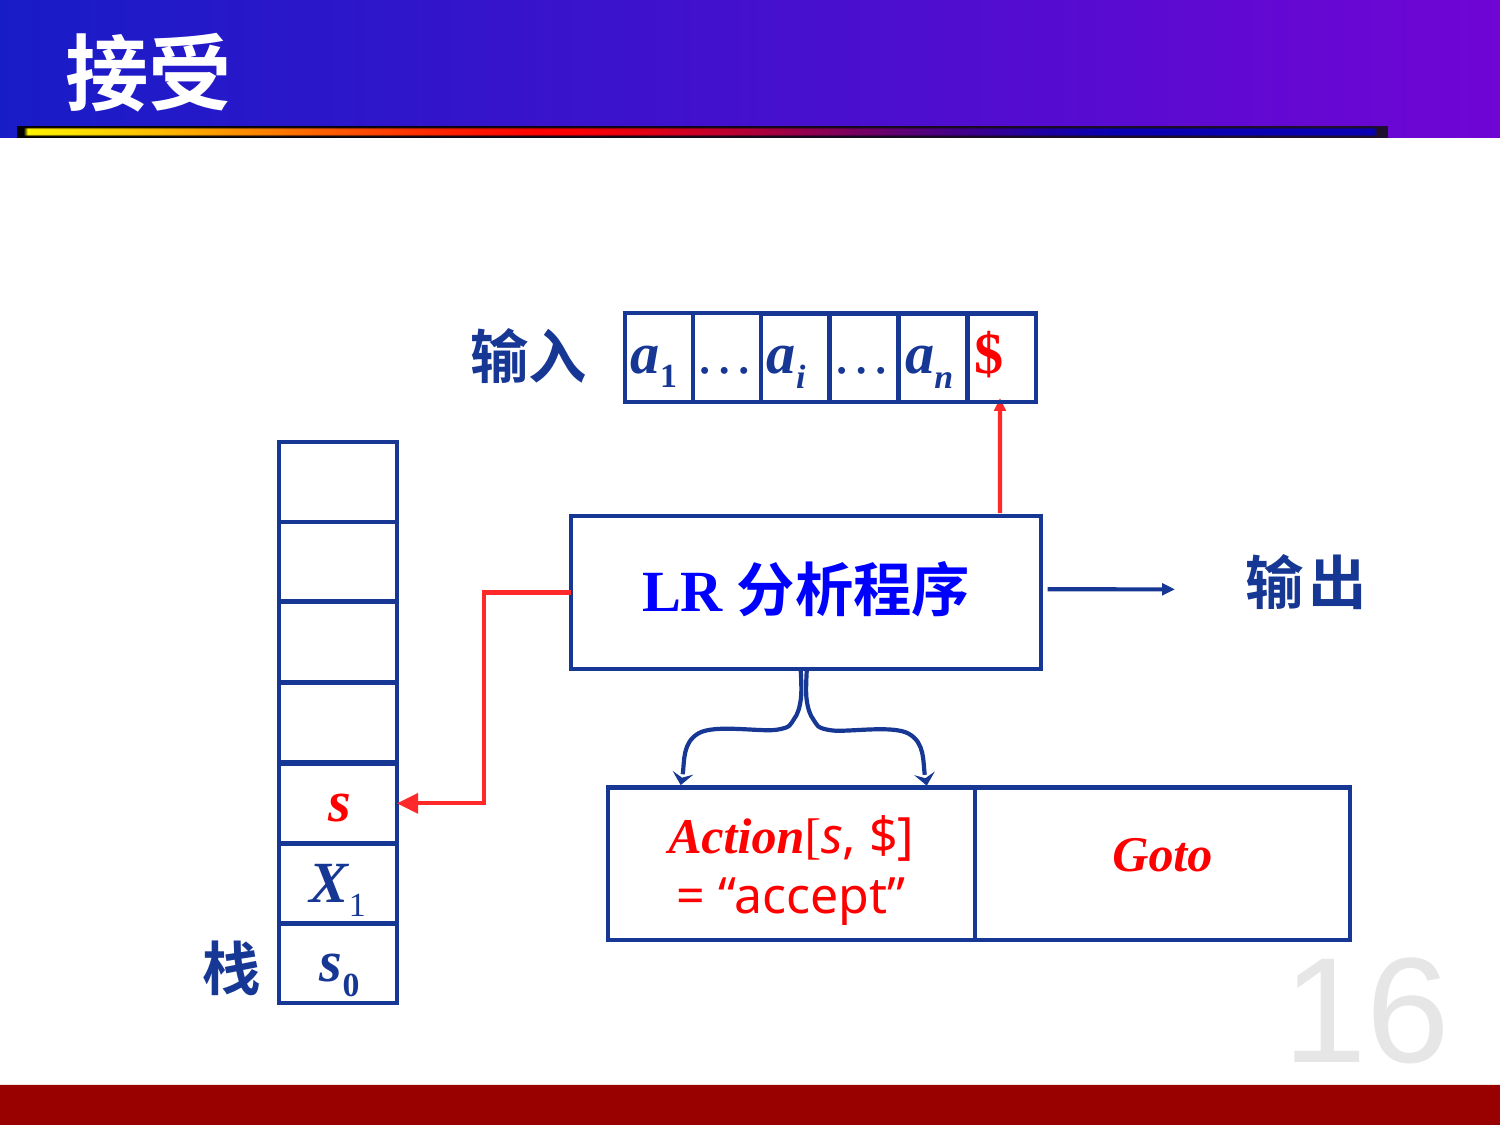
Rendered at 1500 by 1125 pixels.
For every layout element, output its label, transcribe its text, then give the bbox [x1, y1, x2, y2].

text_box X1 [278, 843, 397, 924]
text_box 栈 [187, 924, 275, 1026]
text_box an [899, 313, 968, 402]
text_box [672, 667, 802, 786]
text_box [993, 402, 1007, 514]
text_box … [829, 313, 898, 402]
text_box ai [760, 313, 829, 402]
picture [17, 126, 1388, 138]
text_box 输入 [455, 313, 625, 414]
text_box [278, 521, 397, 602]
title 接受 [49, 24, 1438, 118]
text_box Action[s, $] = “accept” [607, 787, 974, 941]
text_box [1047, 583, 1175, 596]
text_box [806, 667, 935, 786]
text_box [278, 602, 393, 682]
text_box 输出 [1230, 538, 1400, 640]
text_box s [279, 763, 398, 844]
text_box s0 [279, 923, 398, 1004]
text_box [398, 592, 570, 804]
text_box $ [968, 313, 1037, 402]
slide_number 16 [1234, 904, 1500, 1118]
text_box [278, 442, 397, 521]
text_box a1 [625, 313, 693, 402]
text_box … [693, 313, 760, 402]
text_box [278, 682, 393, 763]
text_box Goto [974, 787, 1350, 941]
text_box LR分析程序 [571, 516, 1041, 669]
